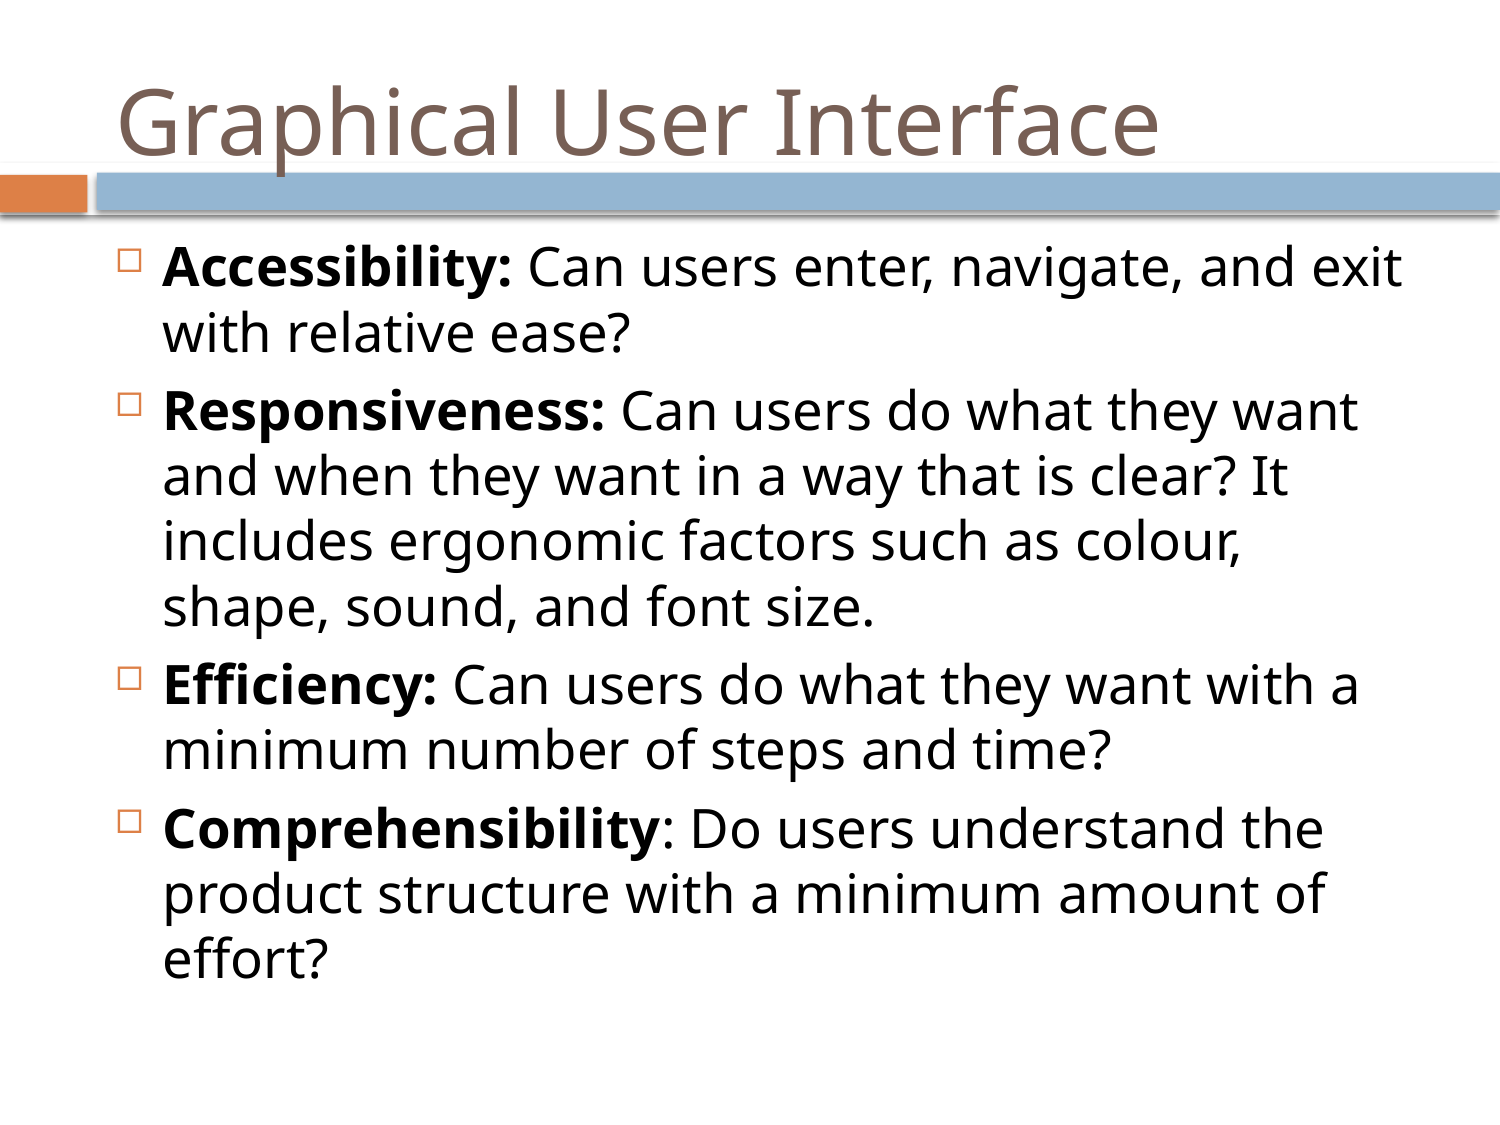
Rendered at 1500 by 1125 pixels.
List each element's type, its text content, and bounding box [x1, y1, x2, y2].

title Graphical User Interface [100, 37, 1438, 200]
list Accessibility: Can users enter, navigate, and exit with relative ease? Responsiveness: Can users do what they want and when they want in a way that is clear? It includes ergonomic factors such as colour, shape, sound, and font size. Efficiency: Can users do what they want with a minimum number of steps and time? Comprehensibility: Do users understand the product structure with a minimum amount of effort? [100, 224, 1438, 1000]
